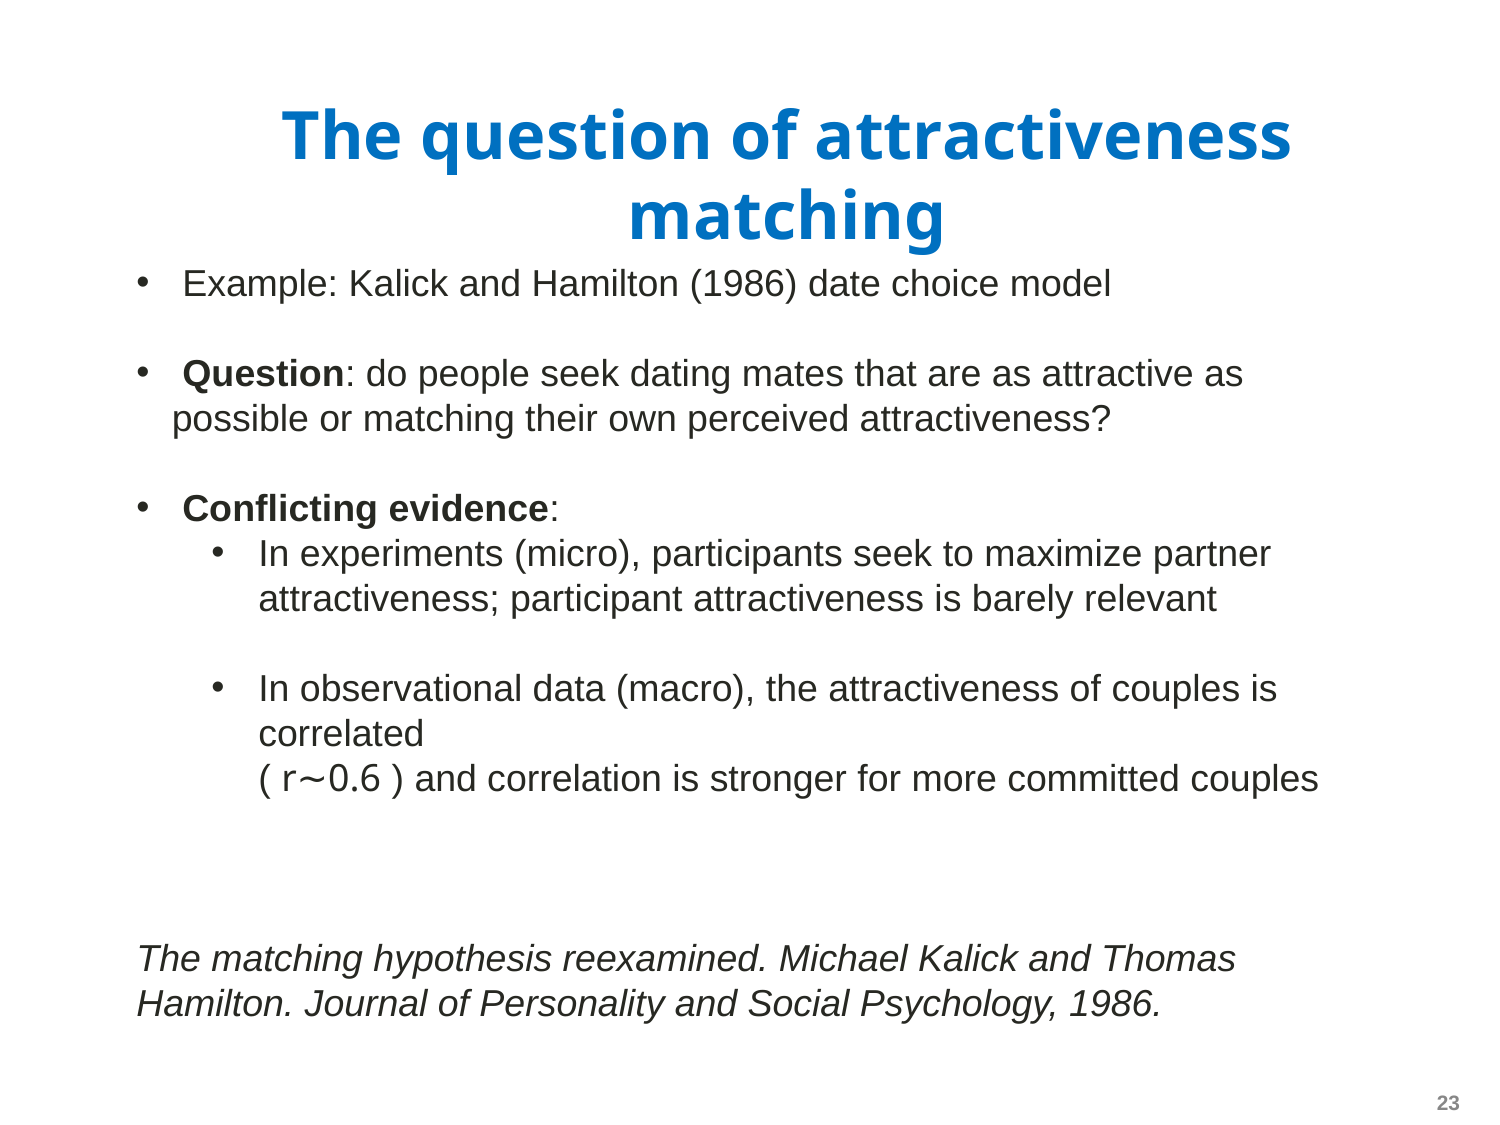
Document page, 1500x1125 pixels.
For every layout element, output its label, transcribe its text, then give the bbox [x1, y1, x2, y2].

title The question of attractiveness matching [150, 117, 1425, 229]
text_box Example: Kalick and Hamilton (1986) date choice model Question: do people seek dating mates that are as attractive as possible or matching their own perceived attractiveness? Conflicting evidence: In experiments (micro), participants seek to maximize partner attractiveness; participant attractiveness is barely relevant In observational data (macro), the attractiveness of couples is correlated ( r∼0.6 ) and correlation is stronger for more committed couples The matching hypothesis reexamined. Michael Kalick and Thomas Hamilton. Journal of Personality and Social Psychology, 1986. [121, 251, 1377, 1031]
